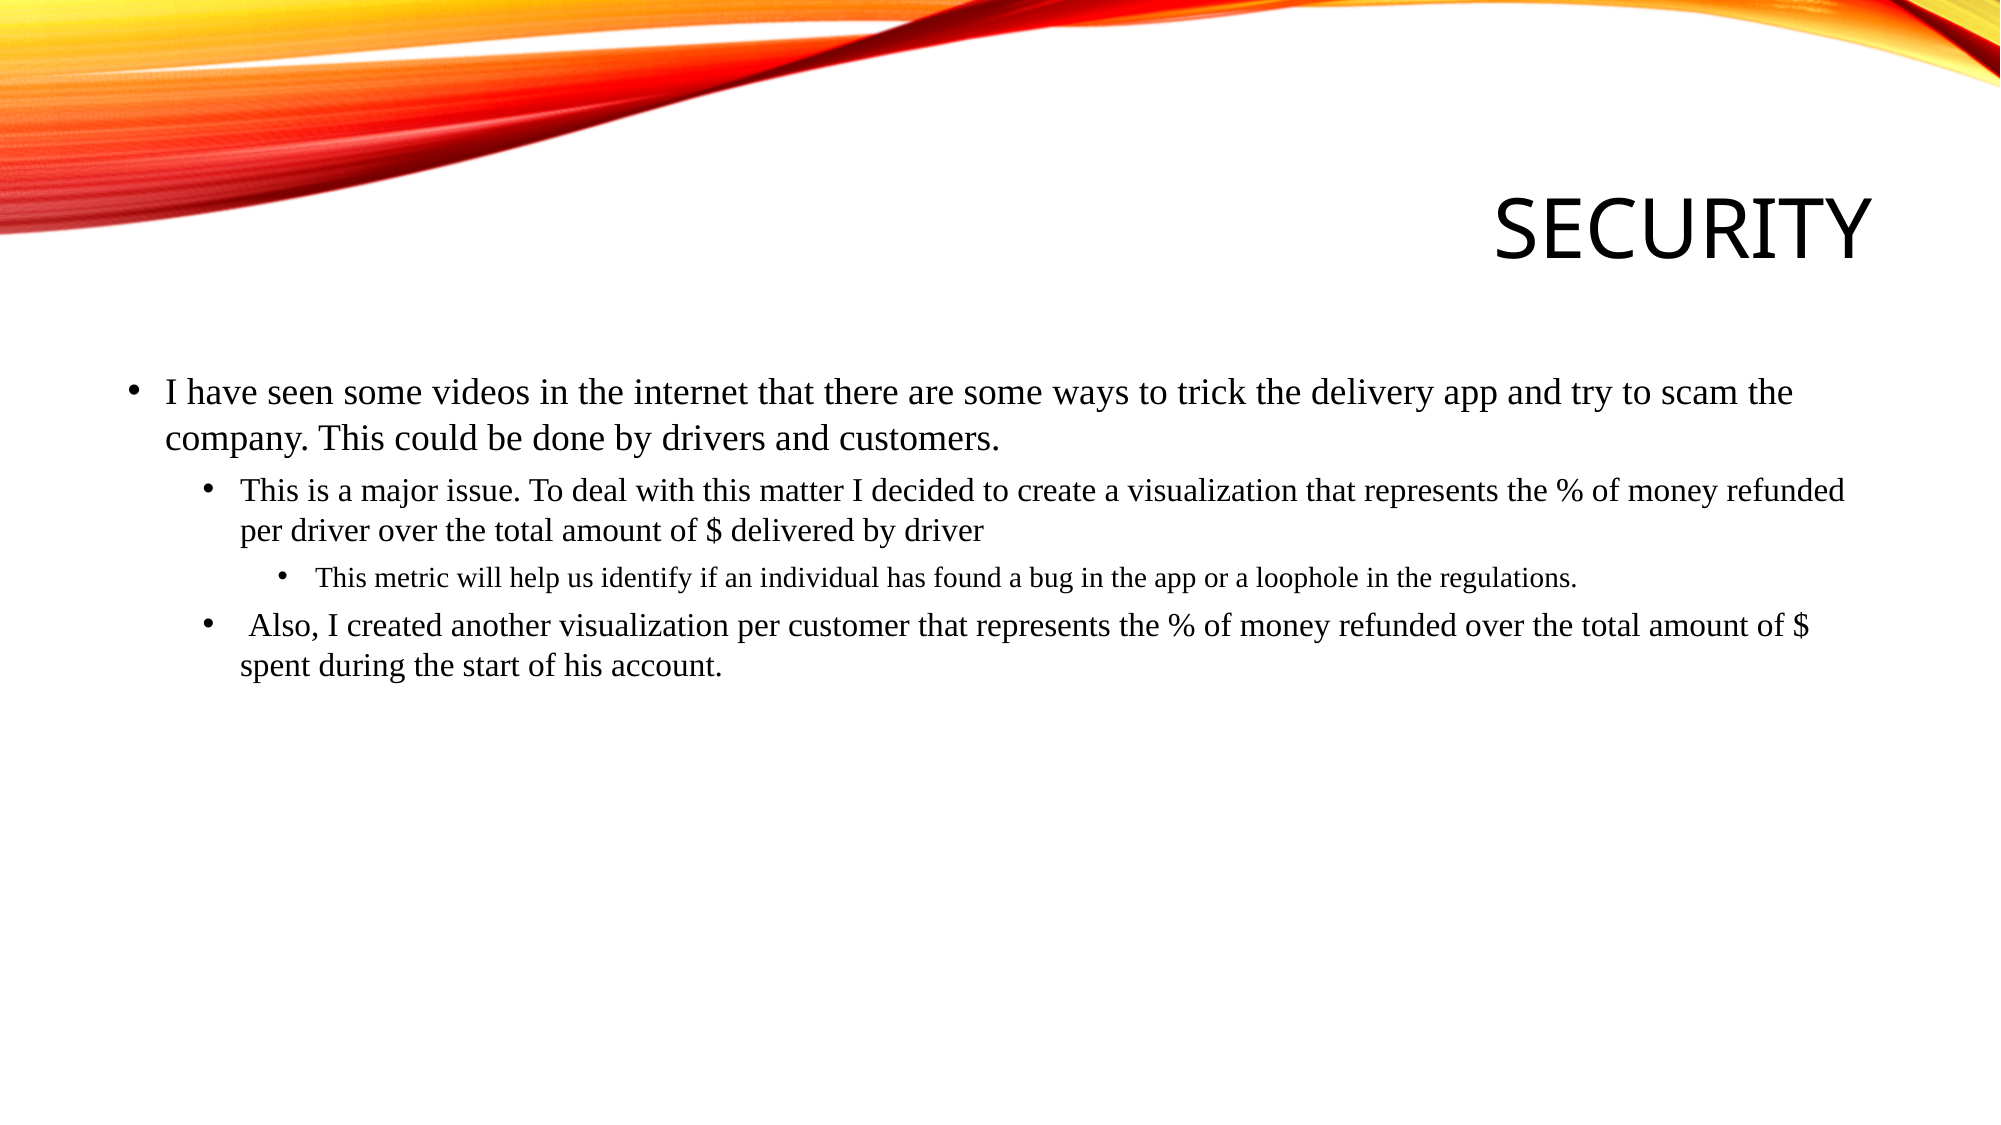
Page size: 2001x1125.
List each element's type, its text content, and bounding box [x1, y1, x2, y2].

list I have seen some videos in the internet that there are some ways to trick the delivery app and try to scam the company. This could be done by drivers and customers. This is a major issue. To deal with this matter I decided to create a visualization that represents the % of money refunded per driver over the total amount of $ delivered by driver This metric will help us identify if an individual has found a bug in the app or a loophole in the regulations. Also, I created another visualization per customer that represents the % of money refunded over the total amount of $ spent during the start of his account. [112, 360, 1888, 788]
title Security [474, 125, 1888, 338]
picture [0, 0, 2000, 237]
